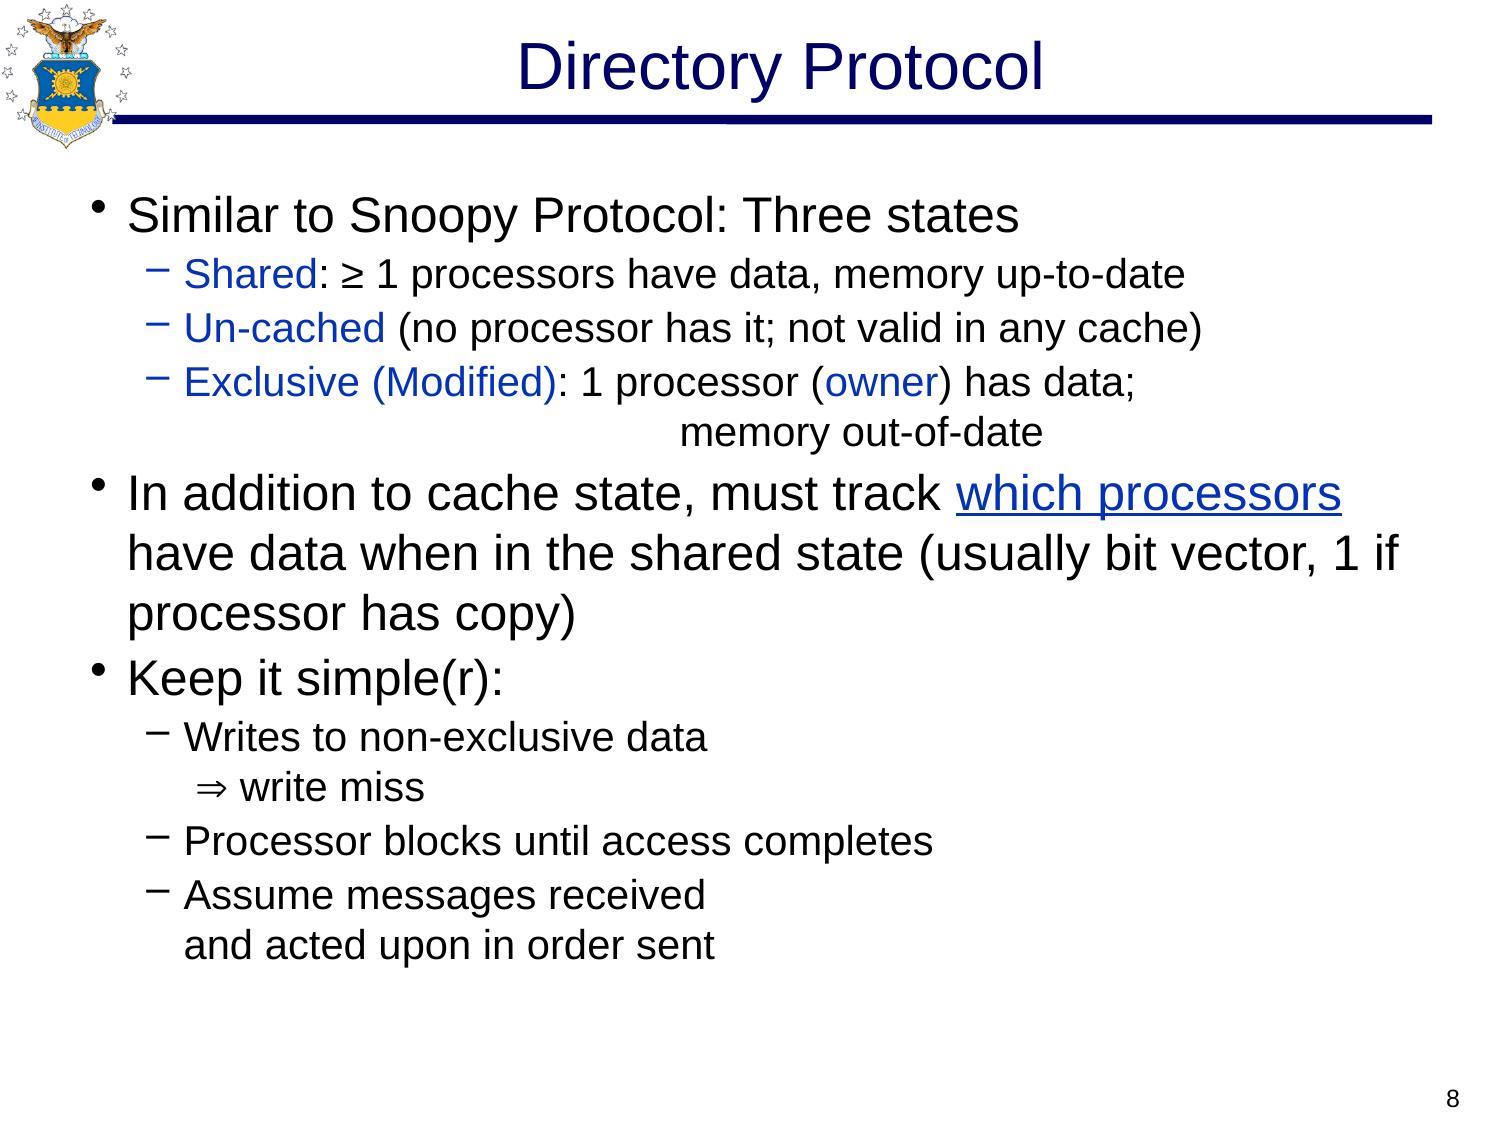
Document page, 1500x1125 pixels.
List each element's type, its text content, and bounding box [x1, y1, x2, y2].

slide_number 8 [1124, 1074, 1476, 1113]
title Directory Protocol [137, 12, 1425, 113]
picture [0, 2, 133, 150]
list Similar to Snoopy Protocol: Three states Shared: ≥ 1 processors have data, memory up-to-date Un-cached (no processor has it; not valid in any cache) Exclusive (Modified): 1 processor (owner) has data; memory out-of-date In addition to cache state, must track which processors have data when in the shared state (usually bit vector, 1 if processor has copy) Keep it simple(r): Writes to non-exclusive data  write miss Processor blocks until access completes Assume messages received and acted upon in order sent [75, 174, 1425, 1005]
